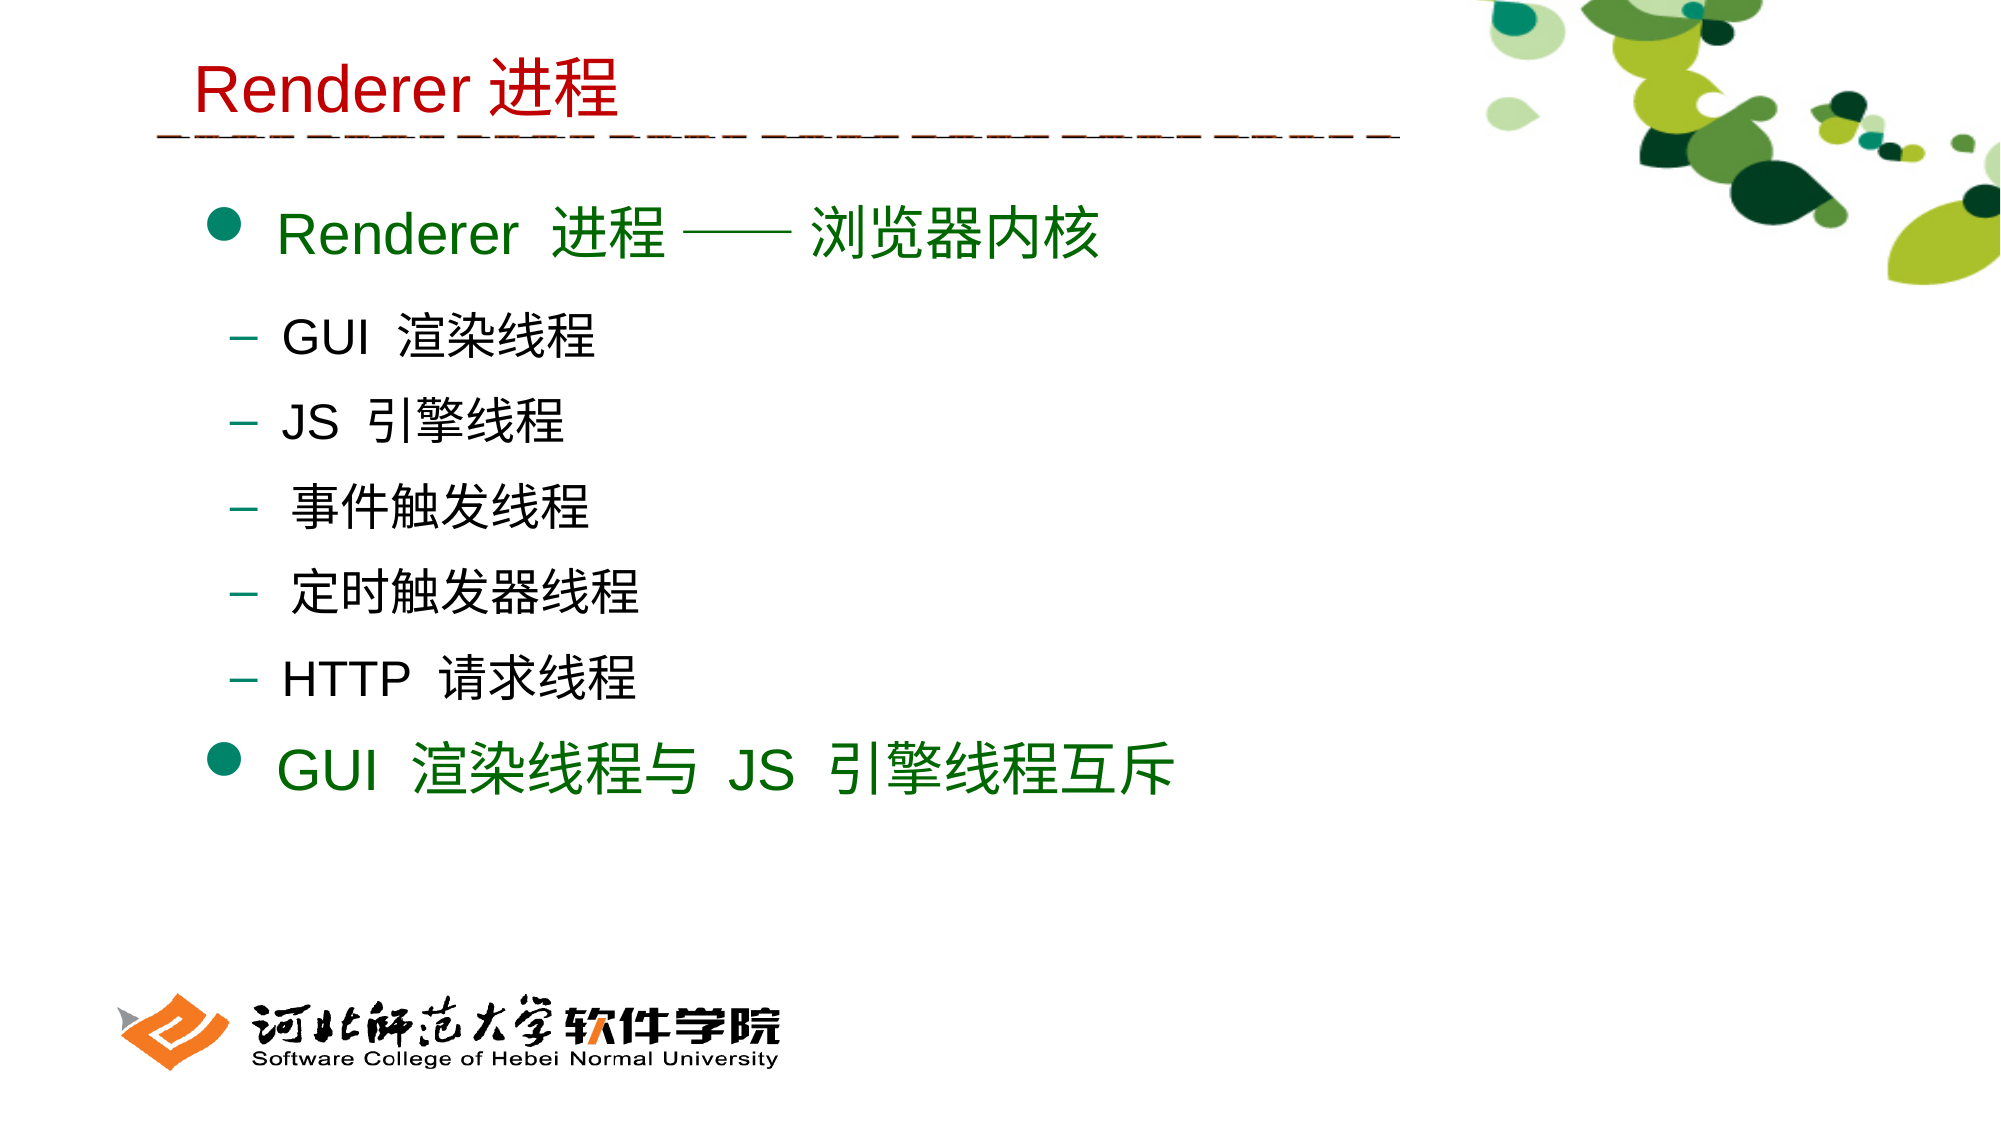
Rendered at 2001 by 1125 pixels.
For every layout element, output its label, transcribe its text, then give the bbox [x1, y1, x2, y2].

list Renderer 进程 —— 浏览器内核 GUI 渲染线程 JS 引擎线程 事件触发线程 定时触发器线程 HTTP 请求线程 GUI 渲染线程与 JS 引擎线程互斥 [187, 175, 1782, 983]
list Renderer进程 [178, 38, 1523, 120]
picture [0, 0, 2001, 1125]
